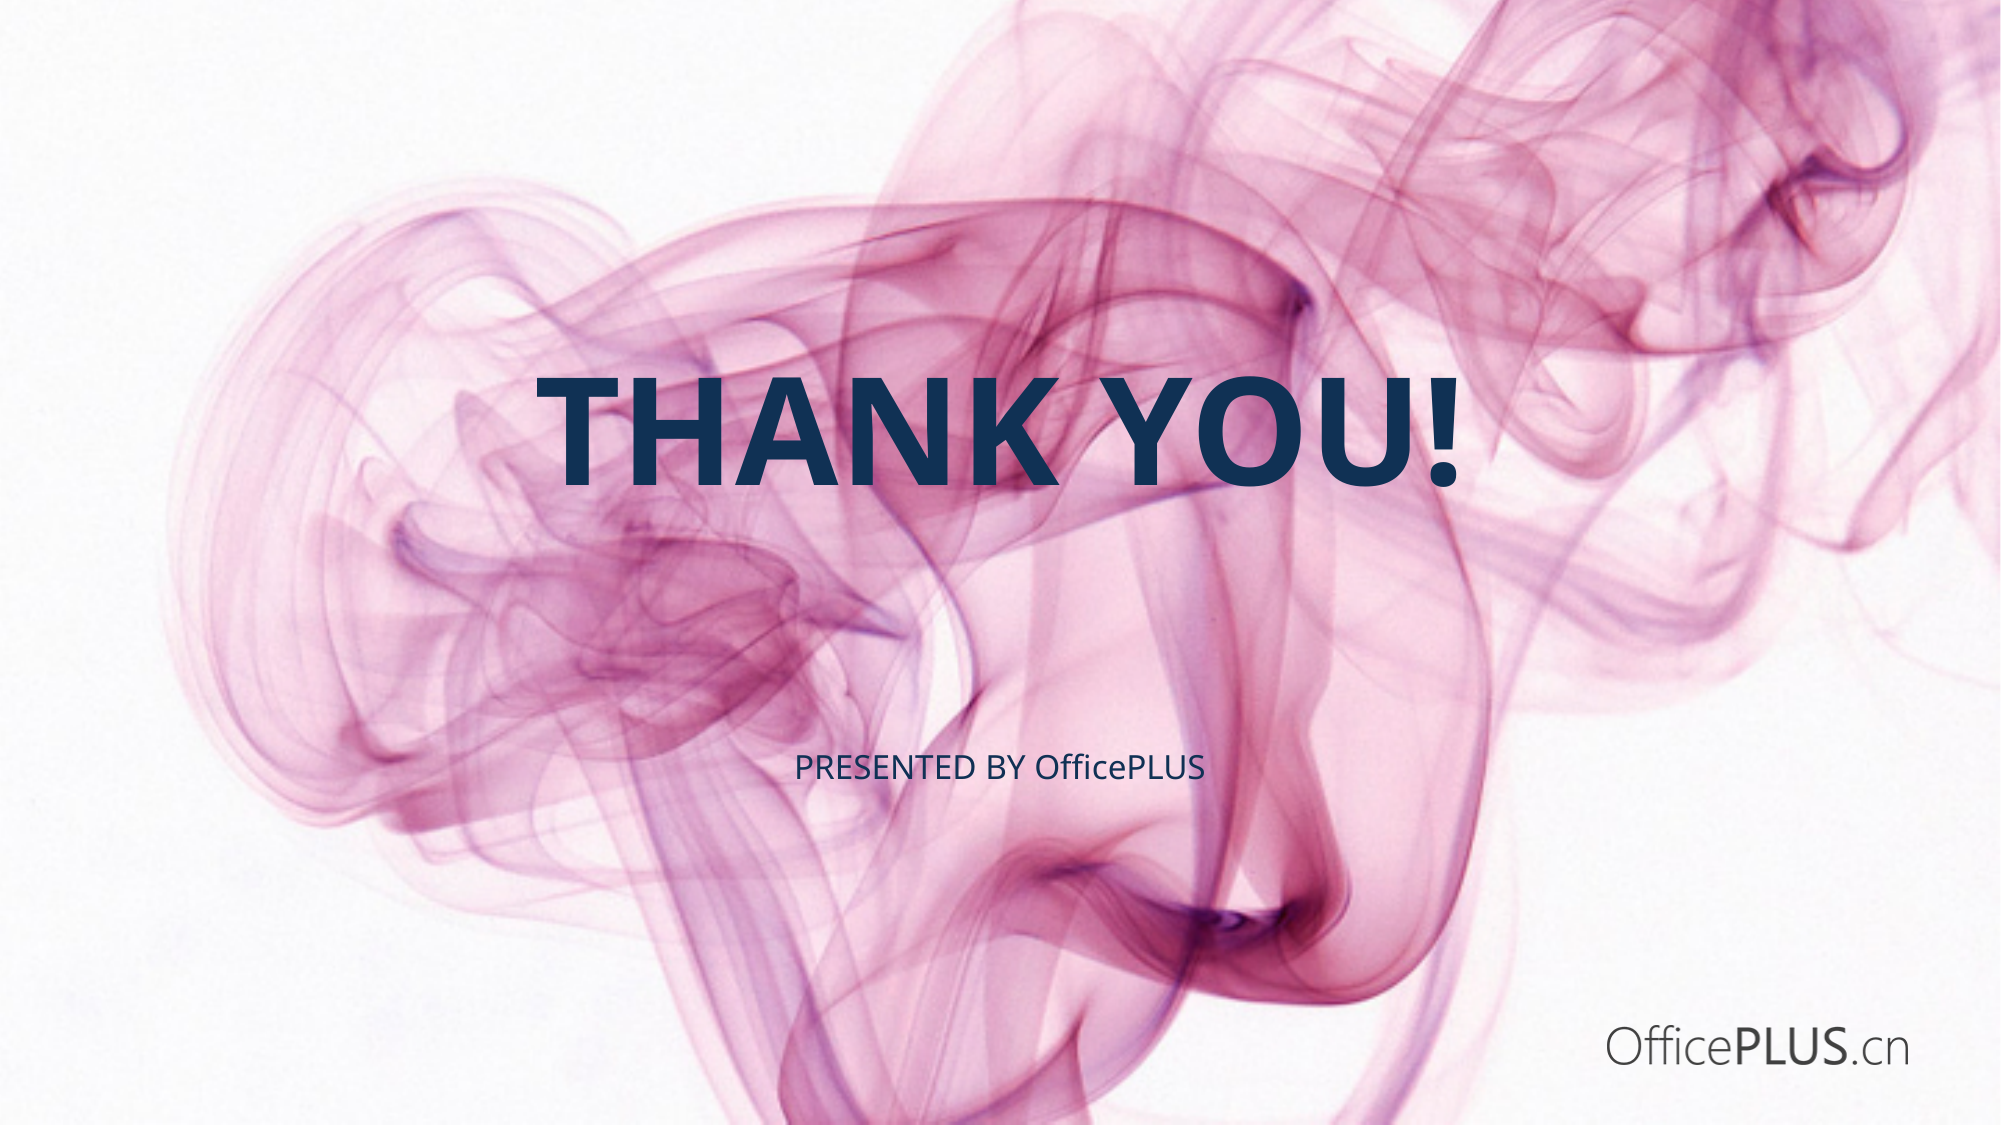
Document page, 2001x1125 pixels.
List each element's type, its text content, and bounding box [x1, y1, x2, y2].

text_box THANK YOU! [519, 328, 1481, 523]
text_box PRESENTED BY OfficePLUS [779, 738, 1221, 794]
picture [0, 0, 2001, 1125]
